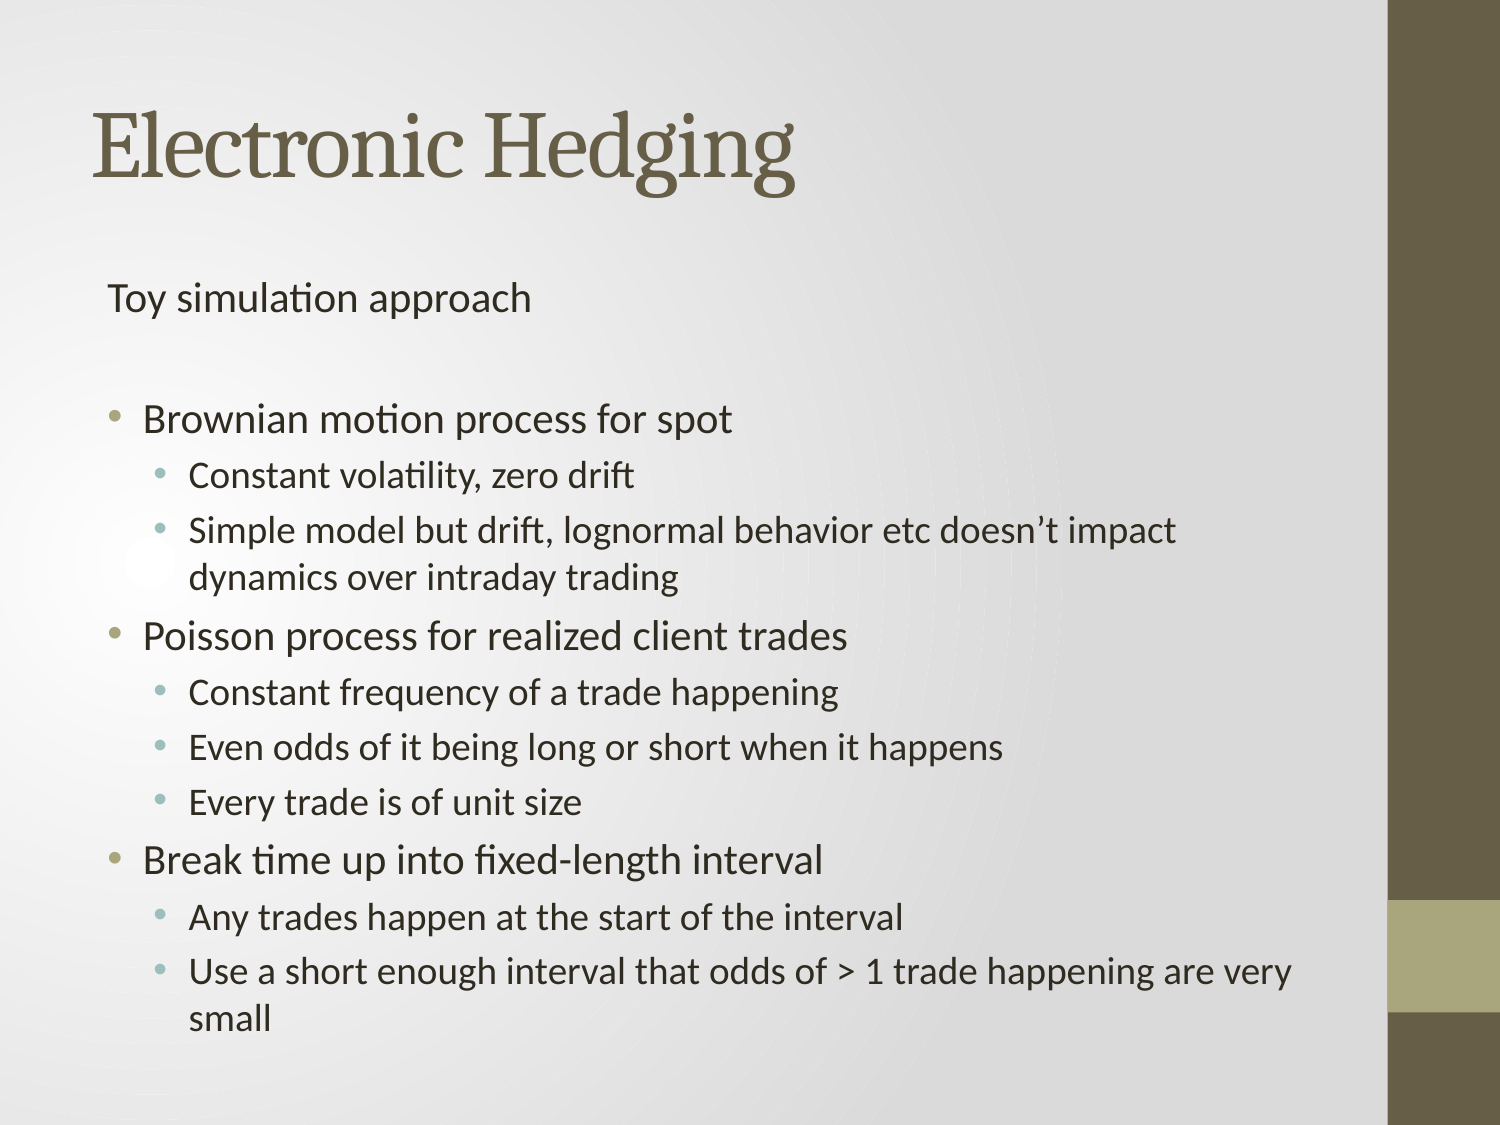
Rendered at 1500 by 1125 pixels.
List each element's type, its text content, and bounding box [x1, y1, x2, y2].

title Electronic Hedging [75, 45, 1325, 233]
list Toy simulation approach Brownian motion process for spot Constant volatility, zero drift Simple model but drift, lognormal behavior etc doesn’t impact dynamics over intraday trading Poisson process for realized client trades Constant frequency of a trade happening Even odds of it being long or short when it happens Every trade is of unit size Break time up into fixed-length interval Any trades happen at the start of the interval Use a short enough interval that odds of > 1 trade happening are very small [75, 262, 1325, 1050]
